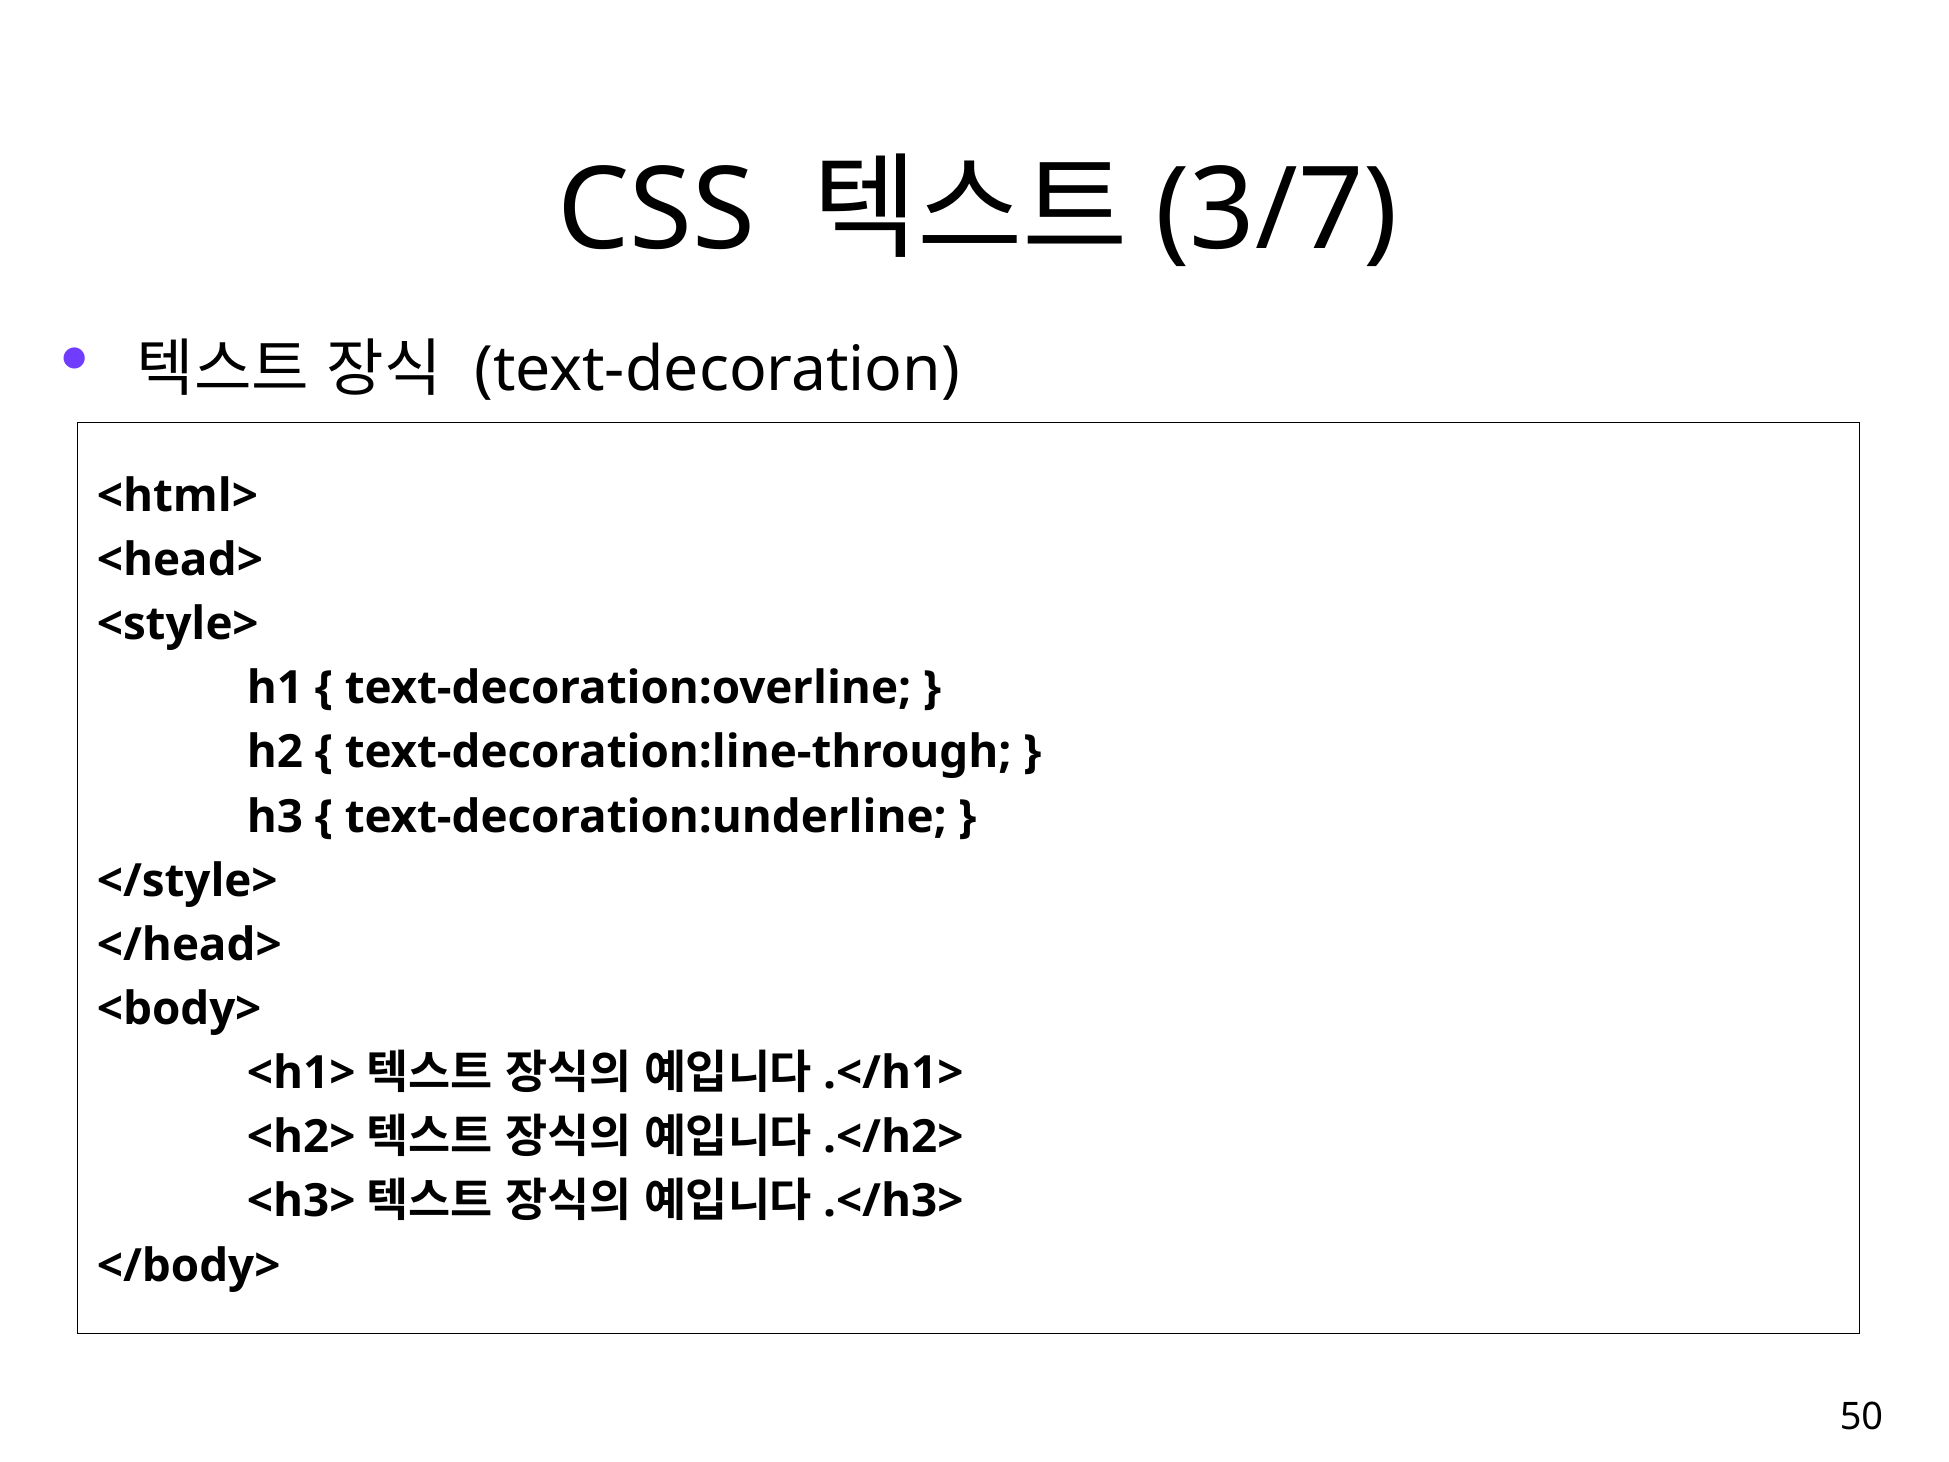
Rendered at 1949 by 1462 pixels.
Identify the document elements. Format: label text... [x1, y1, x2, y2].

slide_number 50 [1496, 1372, 1899, 1462]
text_box CSS 텍스트(3/7) [181, 116, 1774, 280]
text_box 텍스트 장식 (text-decoration) [48, 320, 1897, 1379]
